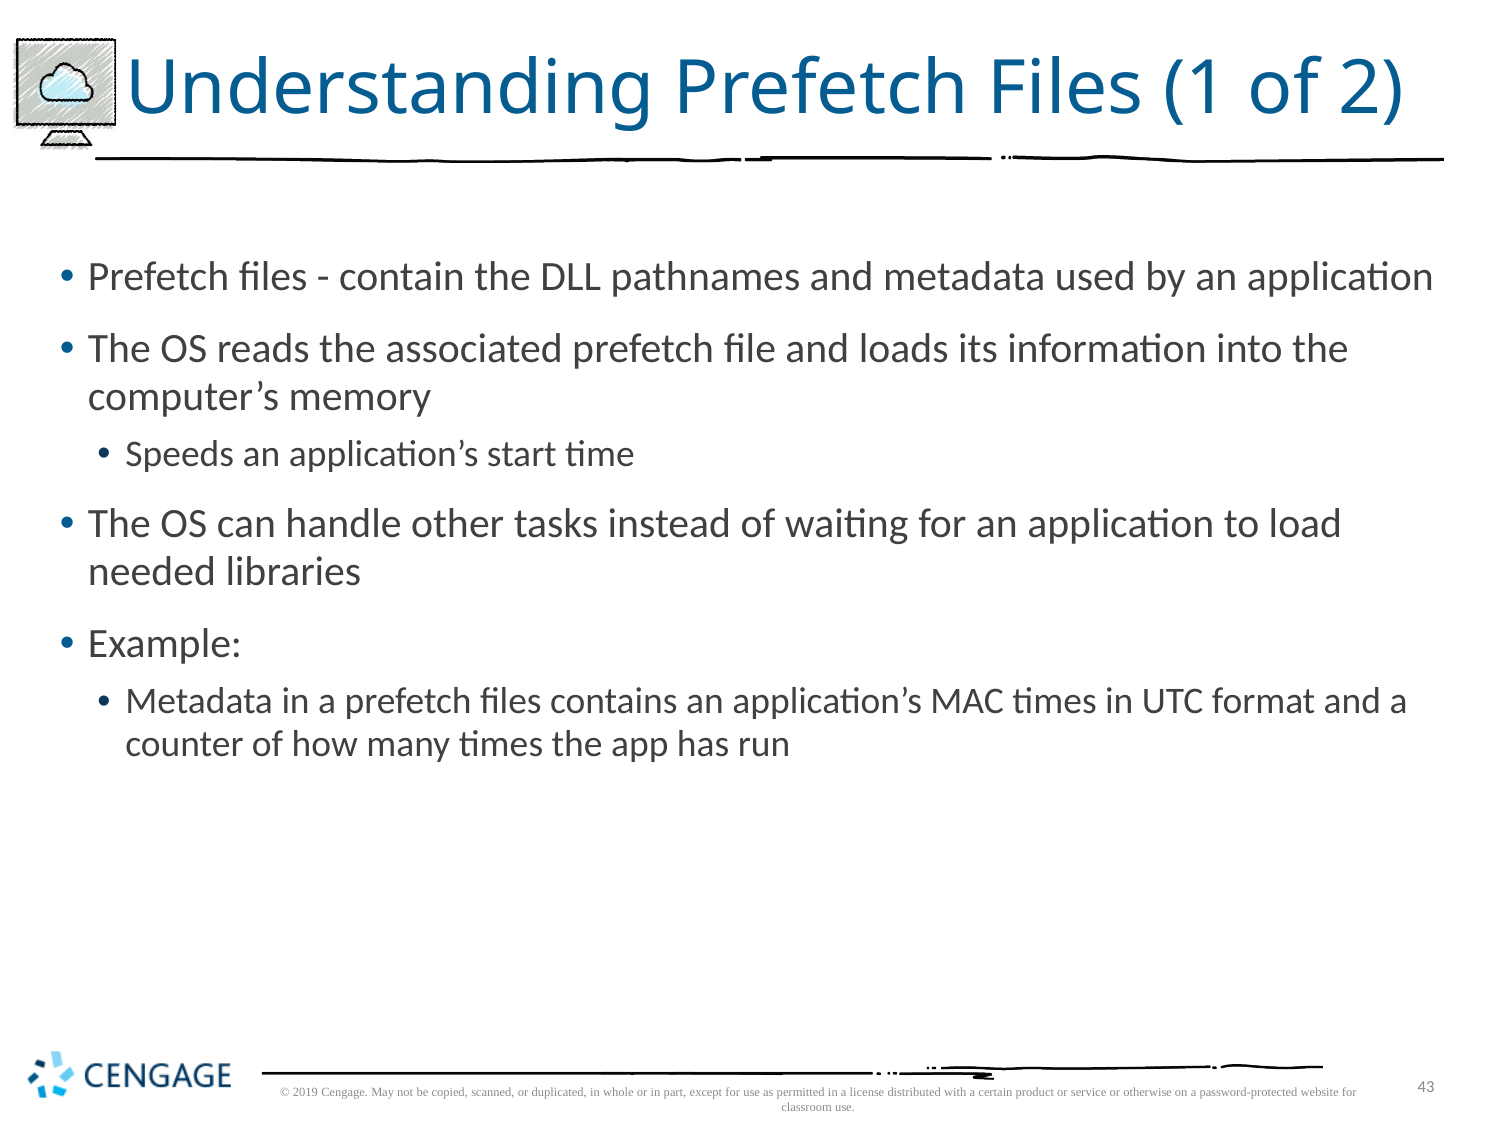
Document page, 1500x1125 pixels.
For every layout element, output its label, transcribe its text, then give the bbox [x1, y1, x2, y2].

picture [261, 1064, 1323, 1079]
picture [95, 155, 1444, 163]
picture [7, 1037, 244, 1111]
picture [12, 36, 117, 151]
list Prefetch files - contain the DLL pathnames and metadata used by an application The OS reads the associated prefetch file and loads its information into the computer’s memory Speeds an application’s start time The OS can handle other tasks instead of waiting for an application to load needed libraries Example: Metadata in a prefetch files contains an application’s MAC times in UTC format and a counter of how many times the app has run [59, 252, 1441, 771]
footer © 2019 Cengage. May not be copied, scanned, or duplicated, in whole or in part, except for use as permitted in a license distributed with a certain product or service or otherwise on a password-protected website for classroom use. [261, 1079, 1375, 1120]
title Understanding Prefetch Files (1 of 2) [125, 52, 1442, 130]
